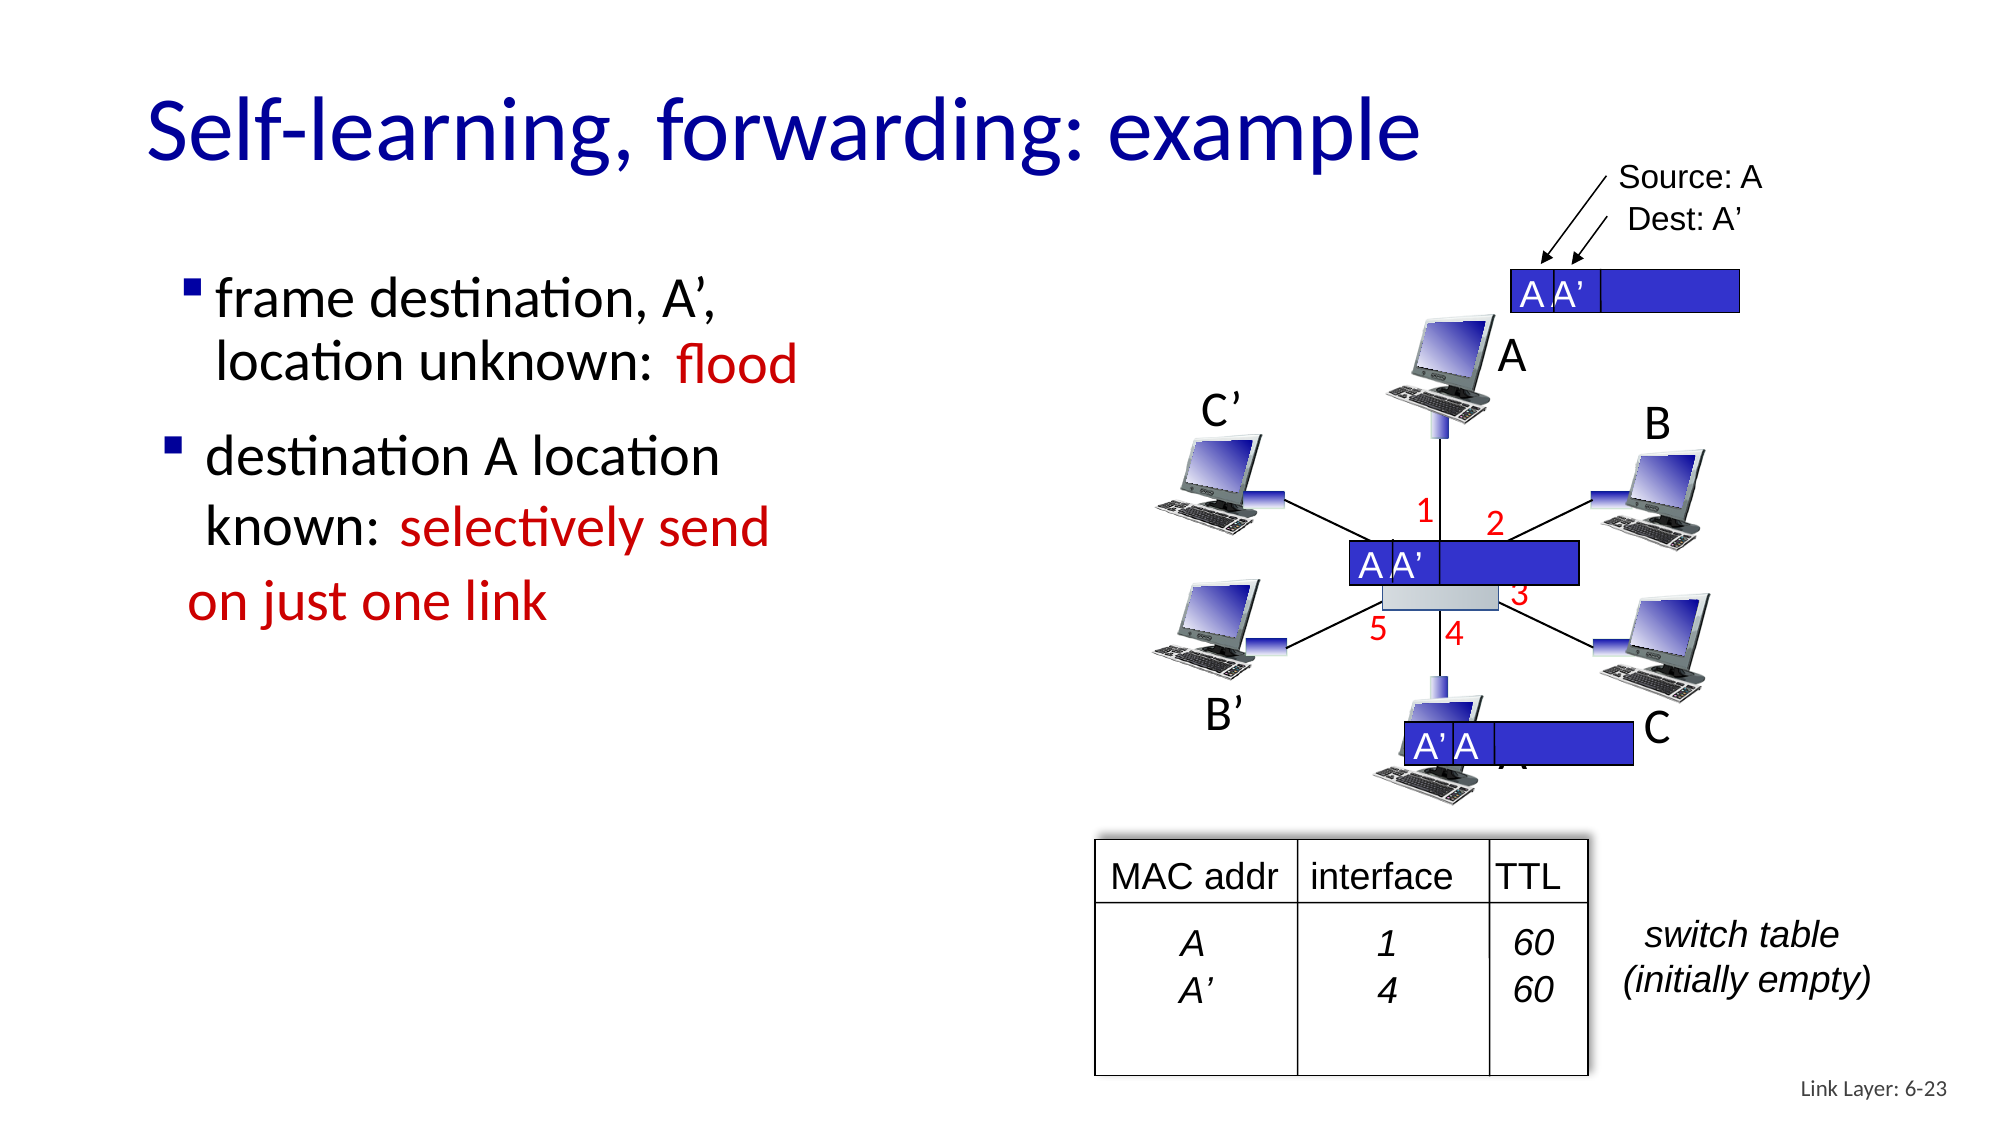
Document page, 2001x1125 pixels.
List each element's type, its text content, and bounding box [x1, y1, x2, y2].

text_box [1344, 533, 1579, 595]
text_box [1540, 147, 1779, 265]
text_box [1163, 957, 1570, 1019]
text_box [1093, 839, 1589, 1077]
title Self-learning, forwarding: example [131, 57, 1857, 205]
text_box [1125, 309, 1713, 813]
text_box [1399, 714, 1634, 776]
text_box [1505, 262, 1740, 323]
text_box flood [661, 317, 814, 403]
text_box frame destination, A’, location unknown: [142, 259, 807, 415]
text_box switch table (initially empty) [1607, 903, 1888, 1008]
text_box destination A location known: [145, 410, 809, 566]
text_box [1164, 910, 1570, 957]
slide_number Link Layer: 6-23 [1512, 1056, 1963, 1117]
text_box selectively send on just one link [172, 487, 898, 694]
